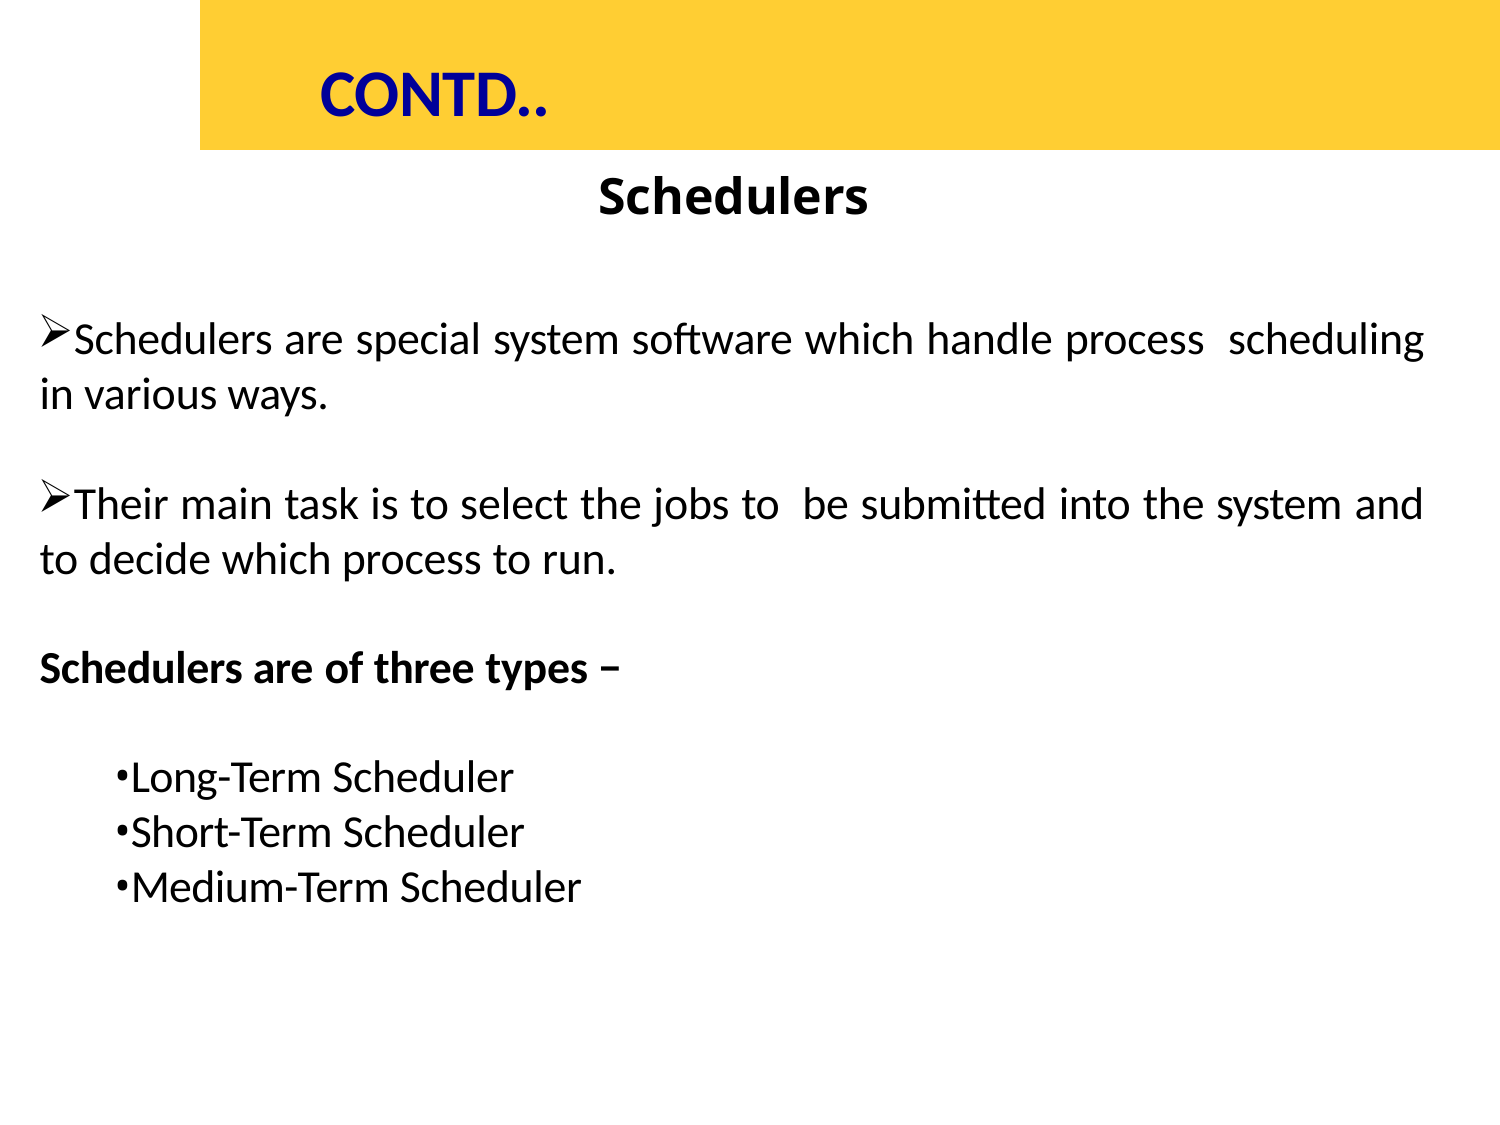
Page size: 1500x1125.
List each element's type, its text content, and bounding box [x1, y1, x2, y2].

title CONTD.. [317, 47, 556, 238]
text_box Schedulers Schedulers are special system software which handle process scheduling in various ways. Their main task is to select the jobs to be submitted into the system and to decide which process to run. Schedulers are of three types − Long-Term Scheduler Short-Term Scheduler Medium-Term Scheduler [37, 162, 1425, 912]
text_box [200, 0, 1500, 150]
